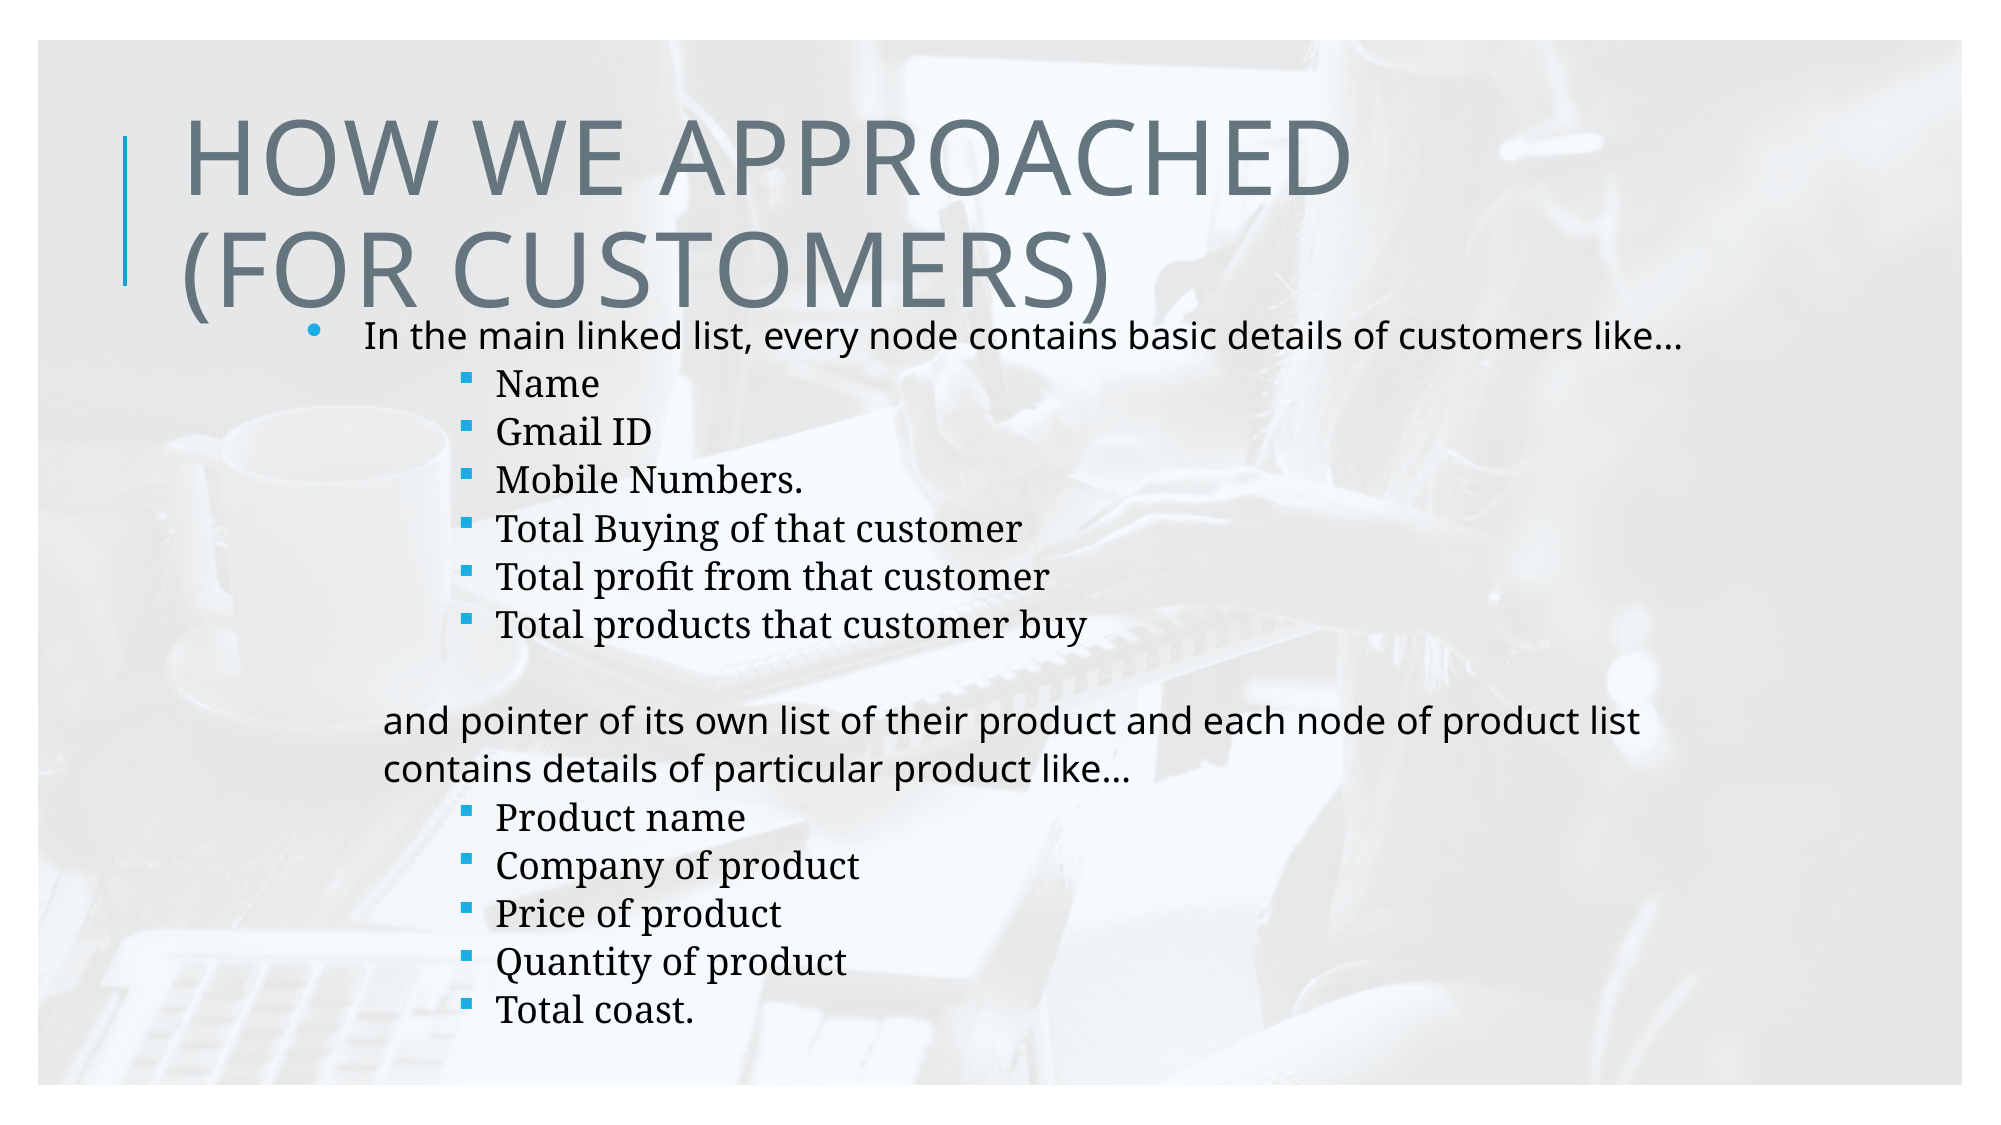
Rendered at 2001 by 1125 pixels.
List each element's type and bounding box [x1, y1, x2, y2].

picture [37, 40, 1962, 1085]
